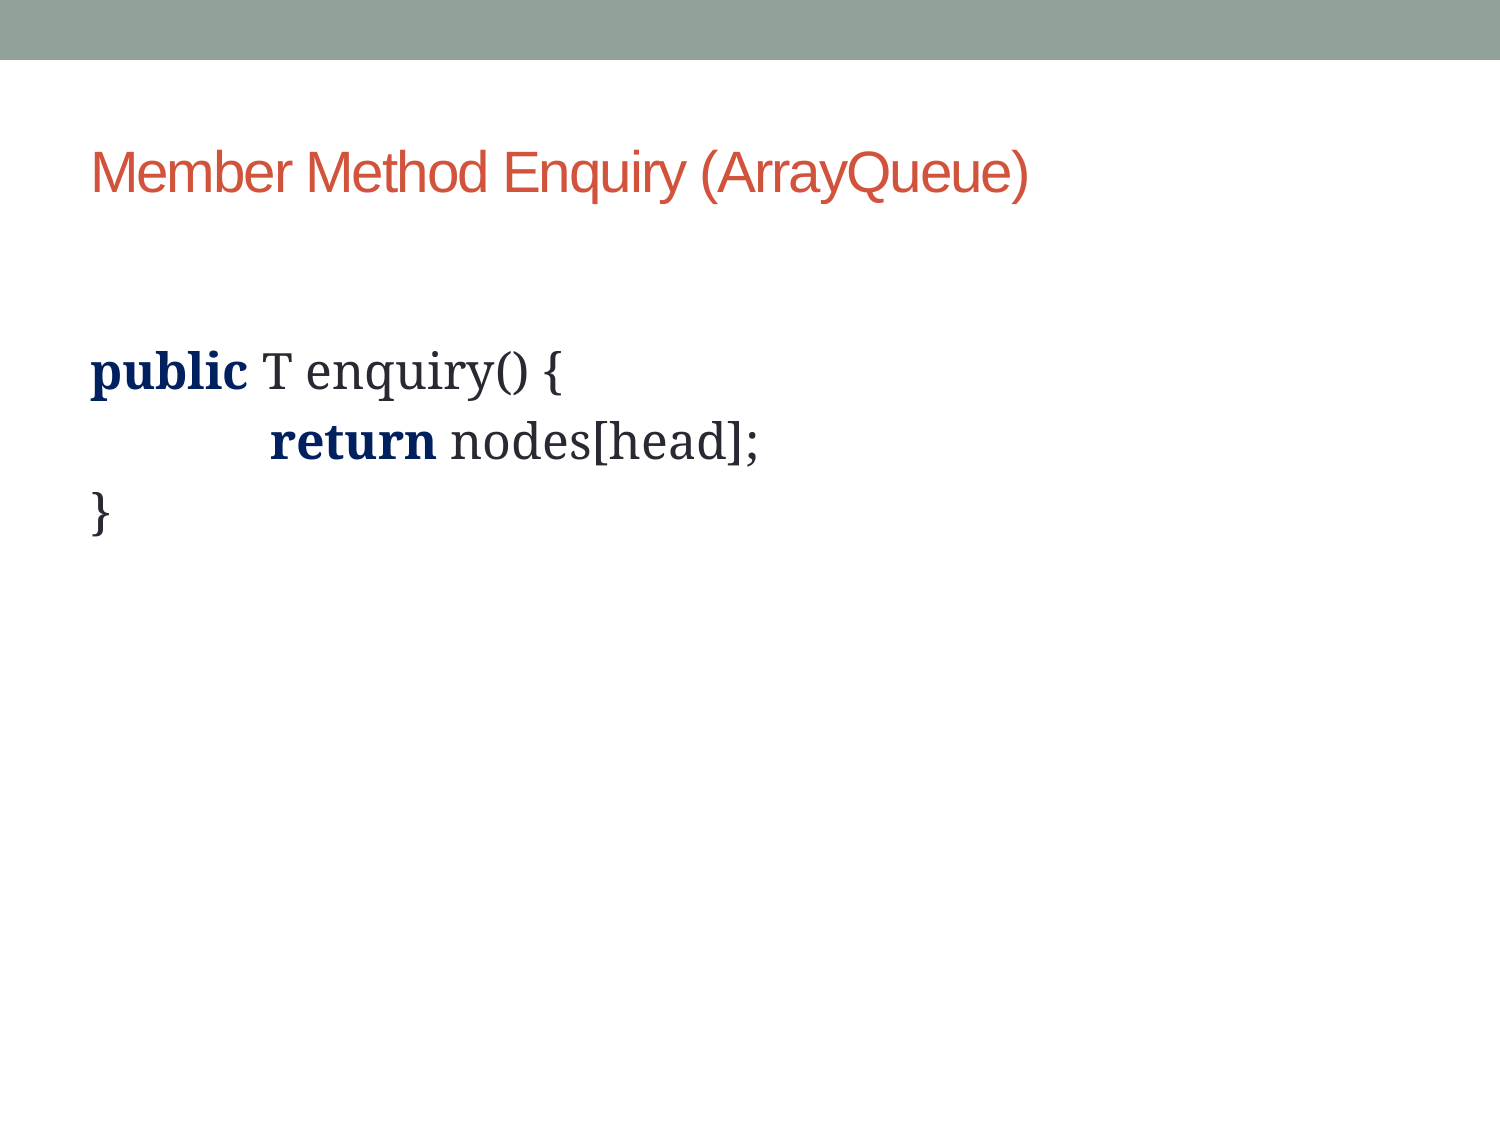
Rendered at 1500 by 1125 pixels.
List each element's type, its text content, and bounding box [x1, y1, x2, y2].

title Member Method Enquiry (ArrayQueue) [75, 87, 1425, 250]
list public T enquiry() { return nodes[head]; } [75, 262, 1425, 1063]
